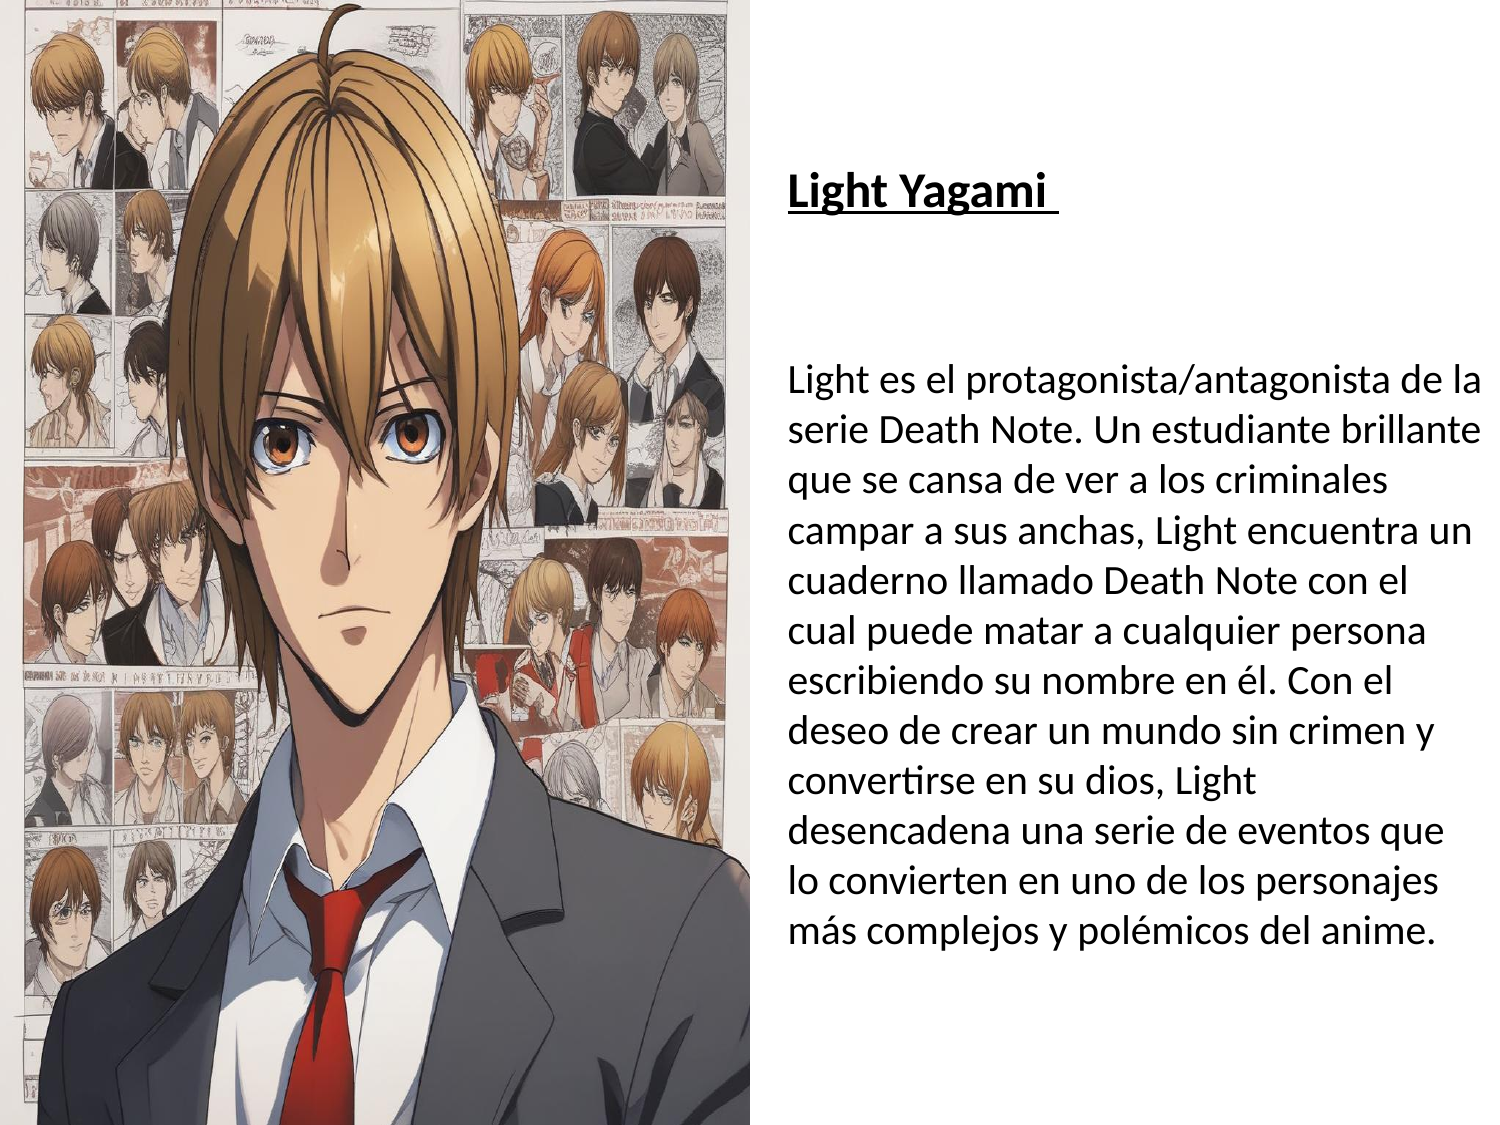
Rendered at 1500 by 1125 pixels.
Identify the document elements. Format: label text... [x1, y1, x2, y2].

picture [0, 0, 751, 1125]
text_box Light Yagami [754, 149, 1500, 218]
text_box Light es el protagonista/antagonista de la serie Death Note. Un estudiante brillante que se cansa de ver a los criminales campar a sus anchas, Light encuentra un cuaderno llamado Death Note con el cual puede matar a cualquier persona escribiendo su nombre en él. Con el deseo de crear un mundo sin crimen y convertirse en su dios, Light desencadena una serie de eventos que lo convierten en uno de los personajes más complejos y polémicos del anime. [754, 299, 1500, 965]
